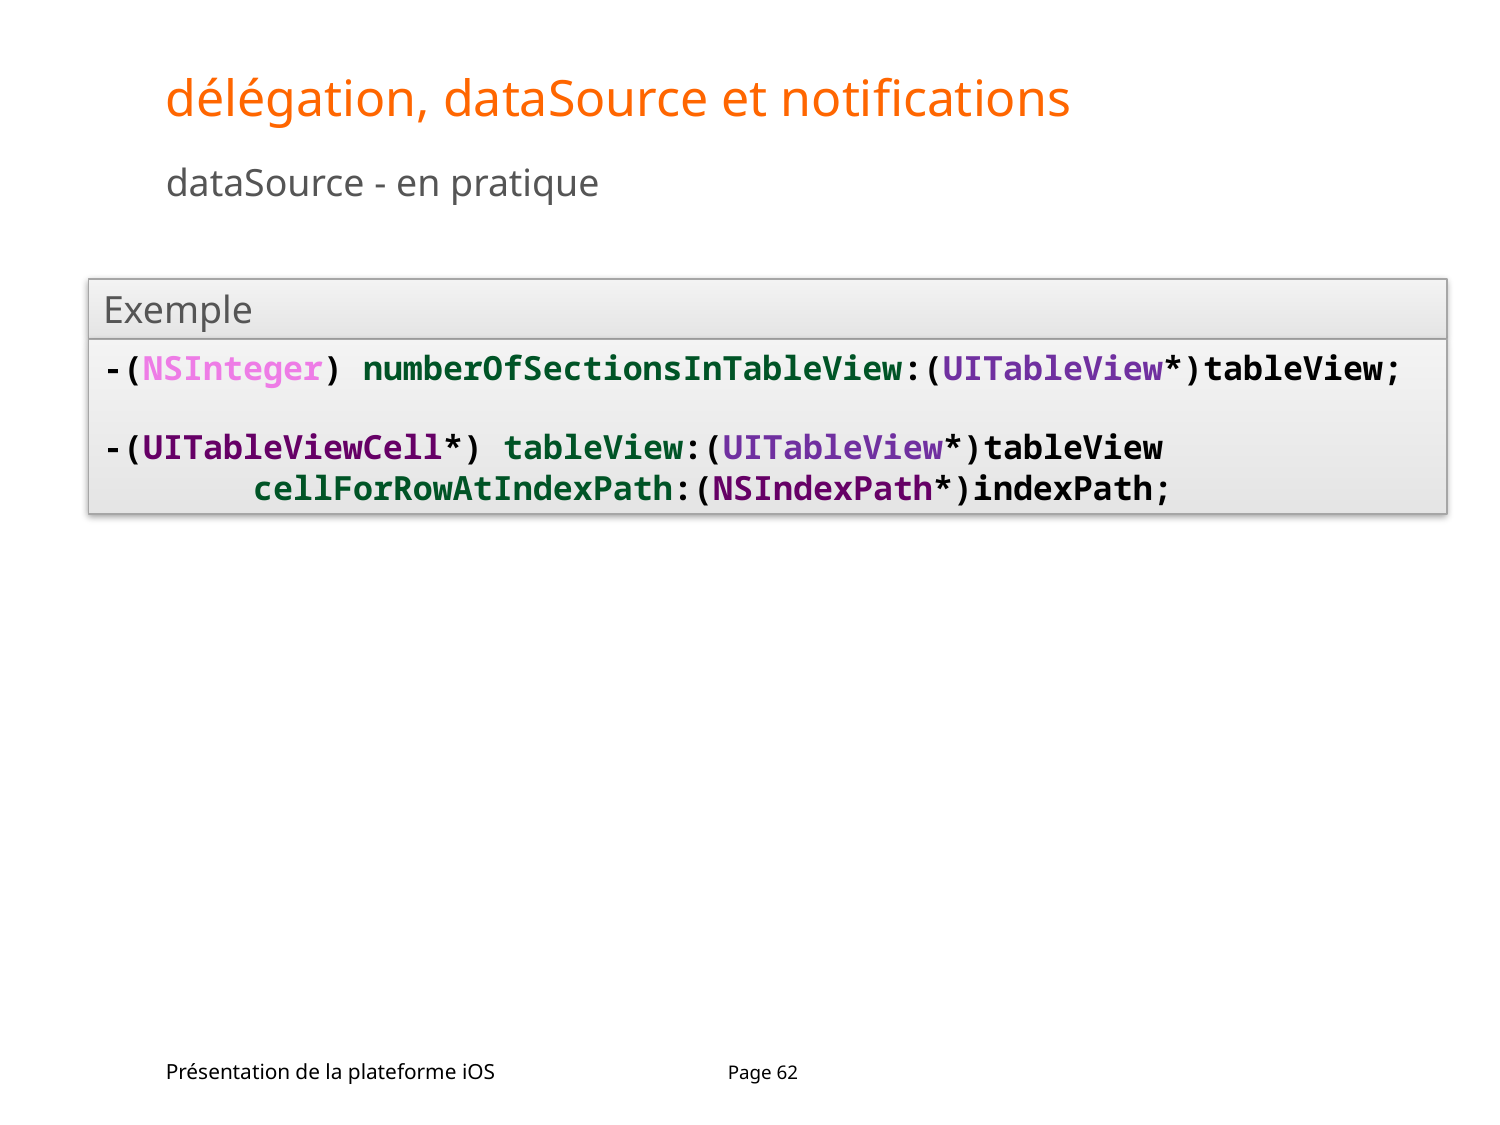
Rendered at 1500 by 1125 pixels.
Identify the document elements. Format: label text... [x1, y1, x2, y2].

footer Présentation de la plateforme iOS [165, 1050, 575, 1087]
title délégation, dataSource et notifications [165, 66, 1448, 148]
list dataSource - en pratique [165, 158, 1448, 209]
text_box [88, 278, 1448, 517]
